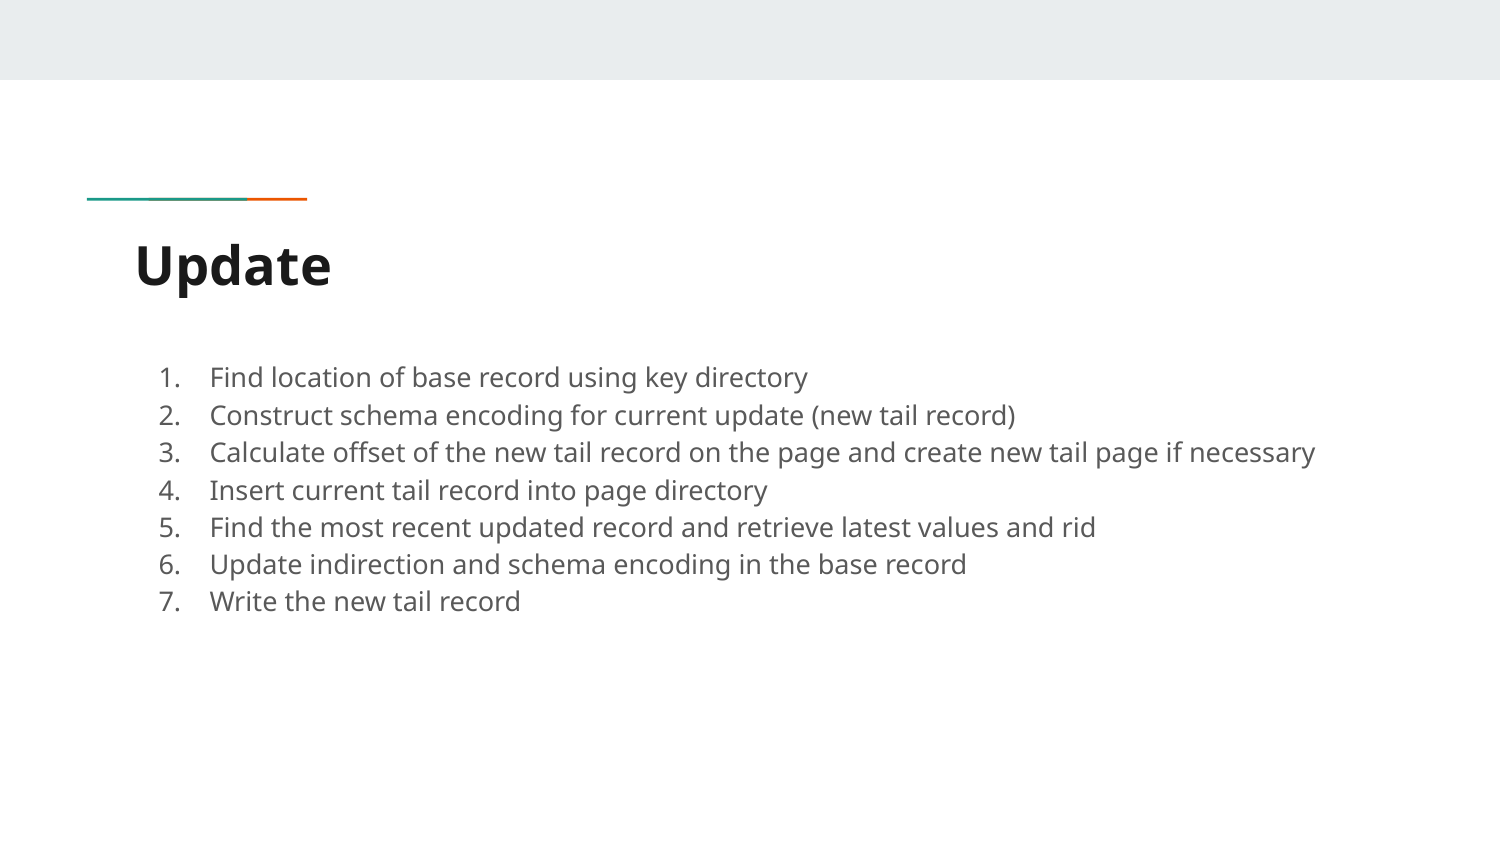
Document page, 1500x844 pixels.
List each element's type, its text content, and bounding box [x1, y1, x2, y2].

title Update [119, 216, 1381, 305]
list Find location of base record using key directory Construct schema encoding for current update (new tail record) Calculate offset of the new tail record on the page and create new tail page if necessary Insert current tail record into page directory Find the most recent updated record and retrieve latest values and rid Update indirection and schema encoding in the base record Write the new tail record [119, 341, 1381, 712]
